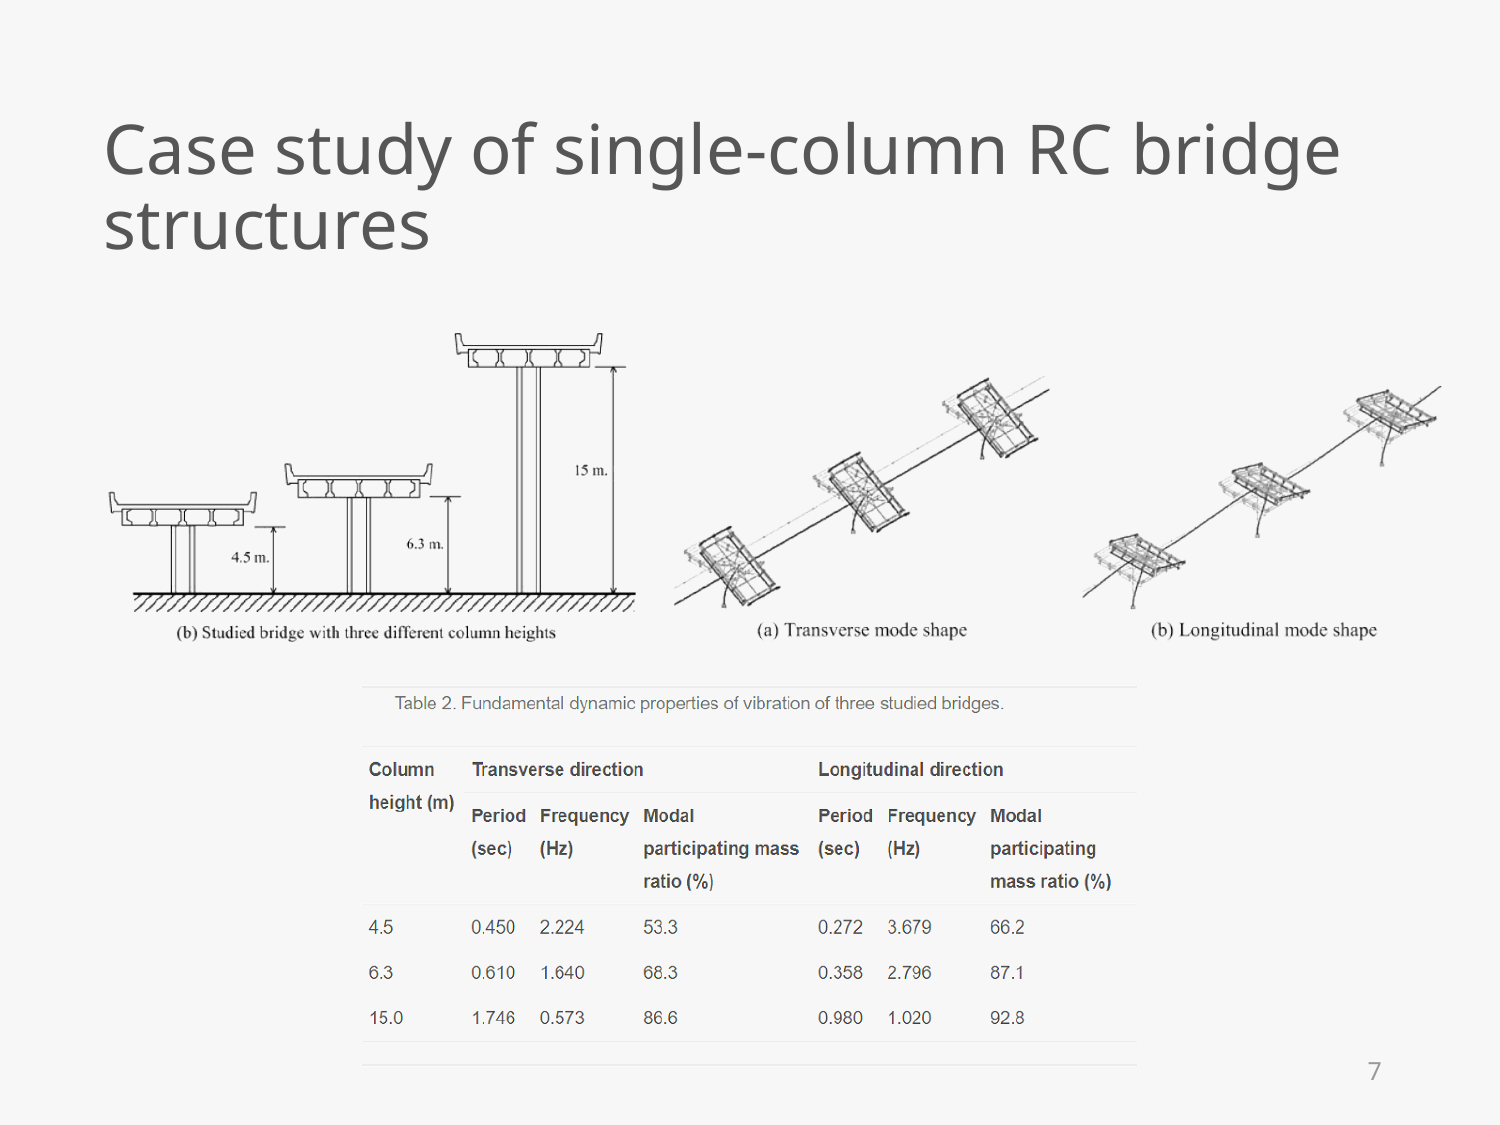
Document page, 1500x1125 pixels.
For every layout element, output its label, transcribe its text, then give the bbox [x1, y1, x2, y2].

picture [674, 376, 1445, 642]
list Case study of single-column RC bridge structures [103, 108, 1397, 274]
picture [103, 314, 642, 642]
slide_number 7 [1059, 1042, 1397, 1103]
picture [357, 681, 1143, 1073]
